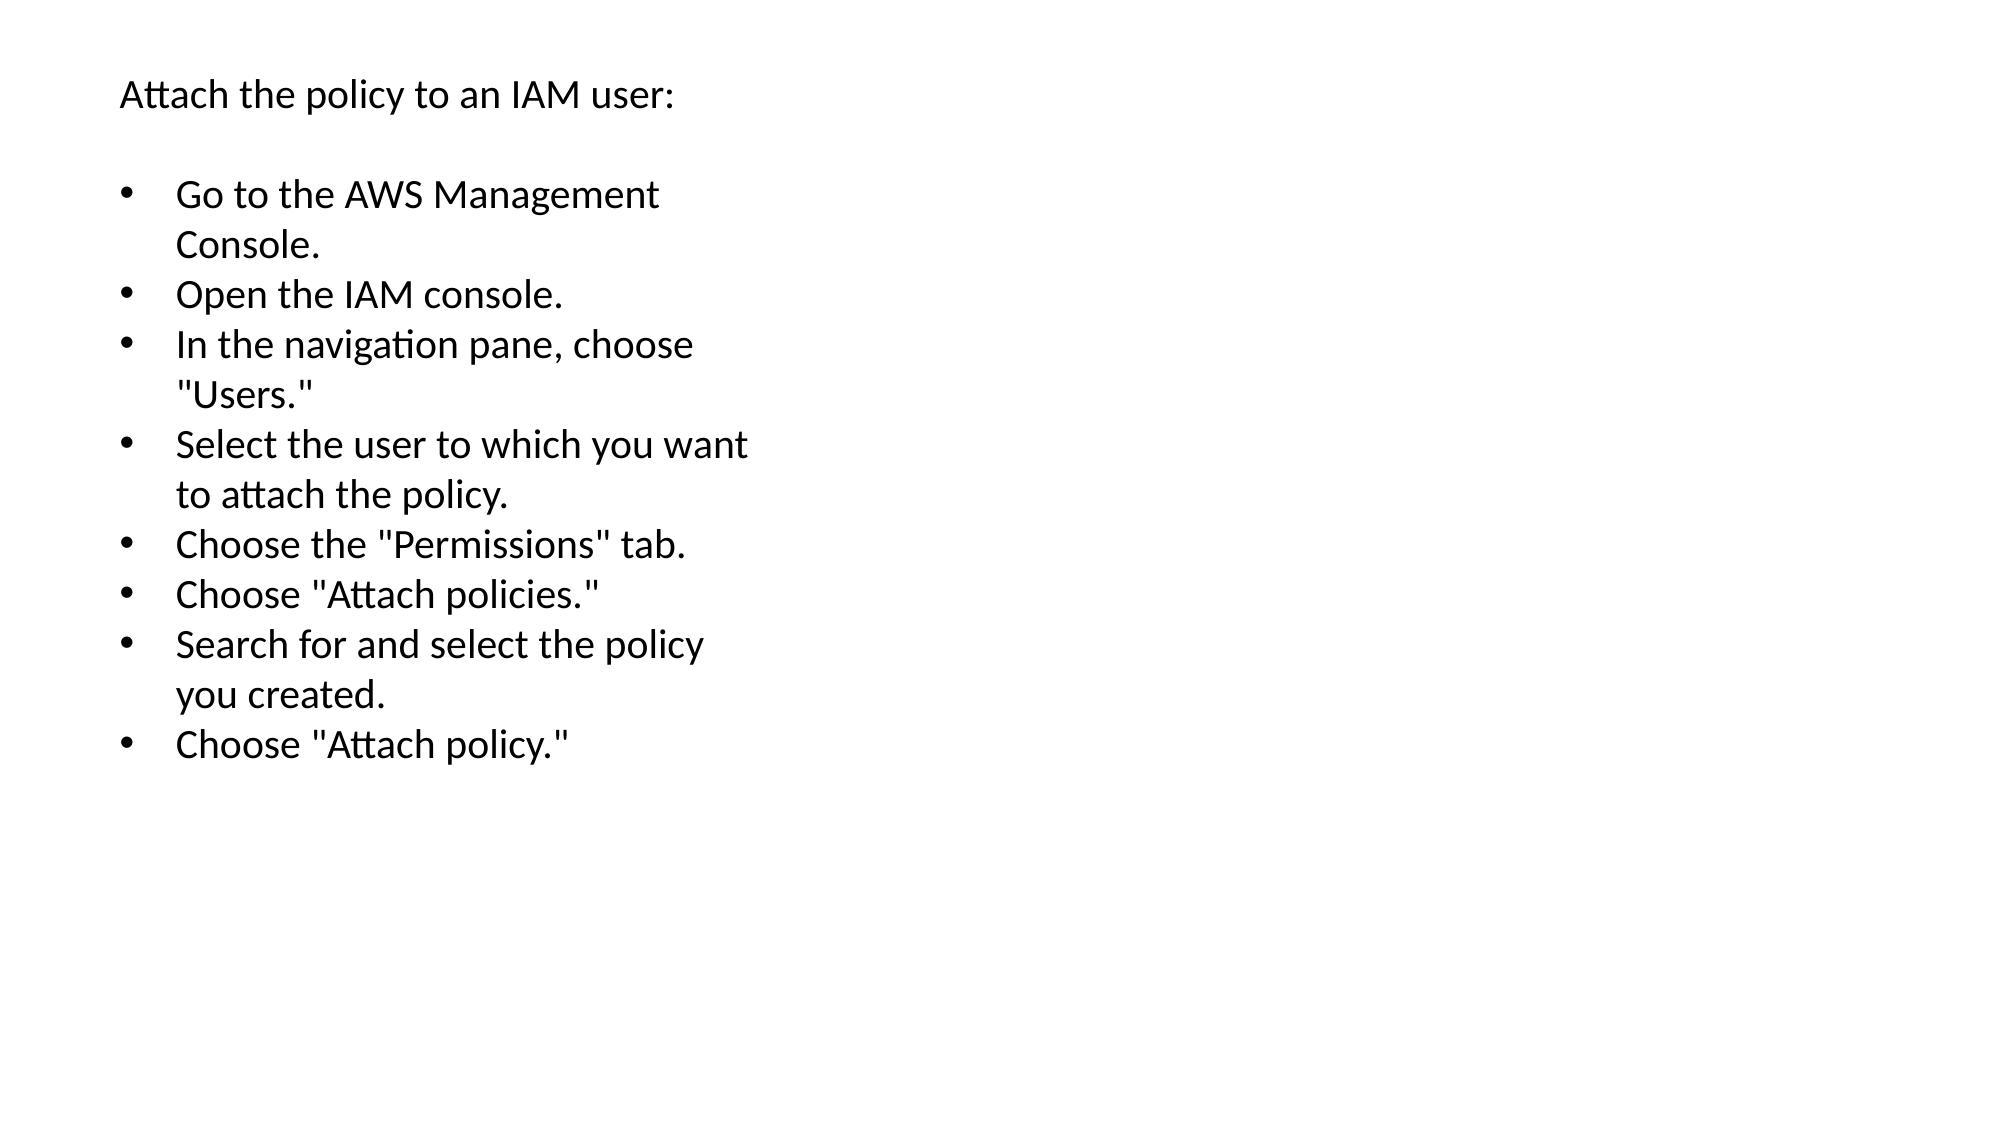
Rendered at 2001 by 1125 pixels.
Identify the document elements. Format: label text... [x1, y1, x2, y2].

text_box Attach the policy to an IAM user: Go to the AWS Management Console. Open the IAM console. In the navigation pane, choose "Users." Select the user to which you want to attach the policy. Choose the "Permissions" tab. Choose "Attach policies." Search for and select the policy you created. Choose "Attach policy." [104, 59, 772, 775]
